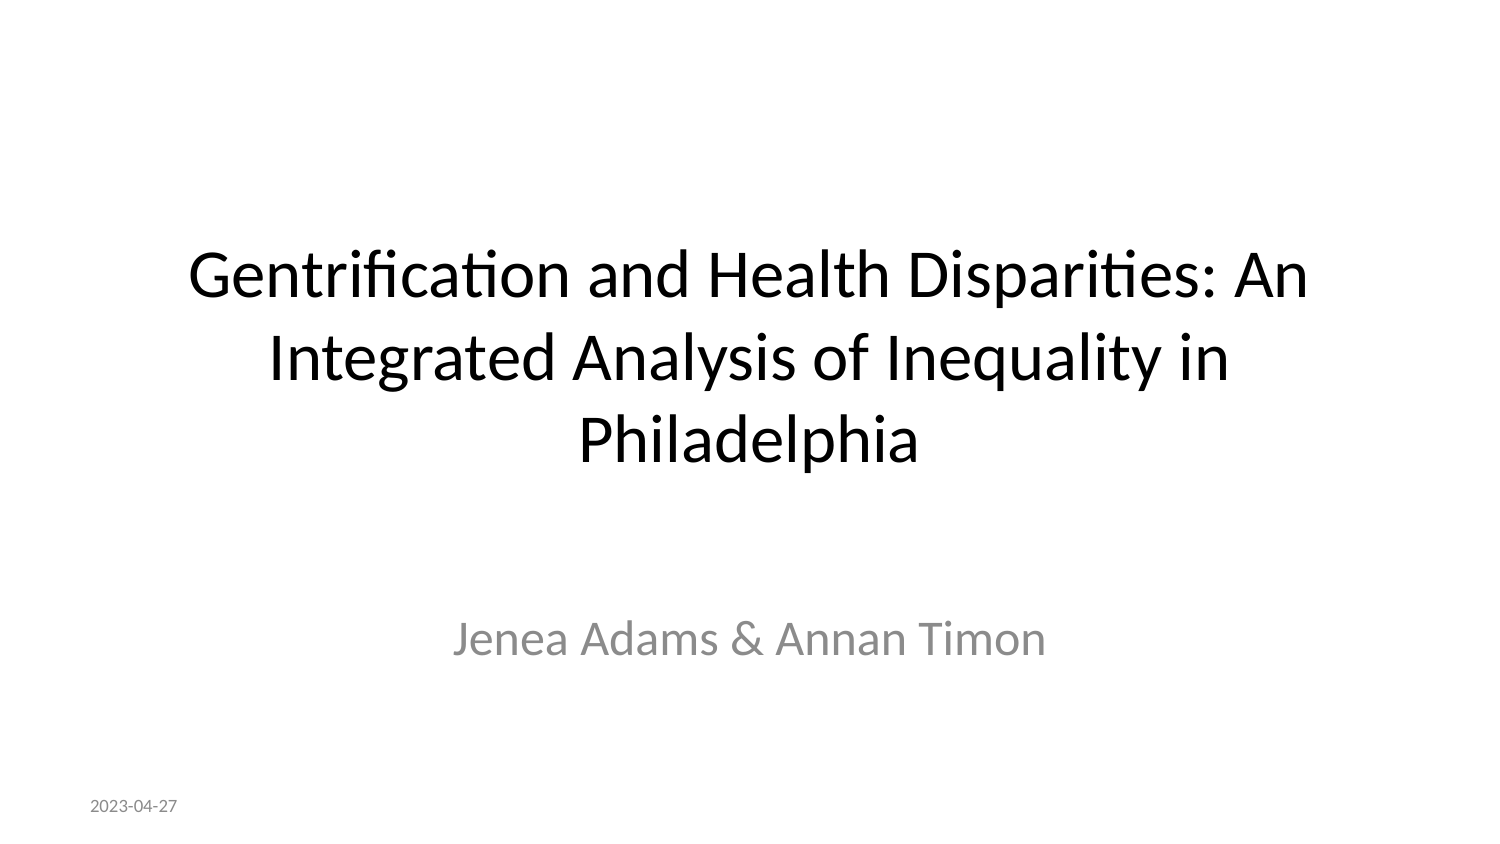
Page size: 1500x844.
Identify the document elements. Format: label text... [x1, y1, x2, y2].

subtitle Jenea Adams & Annan Timon [225, 478, 1275, 694]
title Gentrification and Health Disparities: An Integrated Analysis of Inequality in Philadelphia [112, 262, 1388, 443]
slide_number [75, 782, 425, 827]
